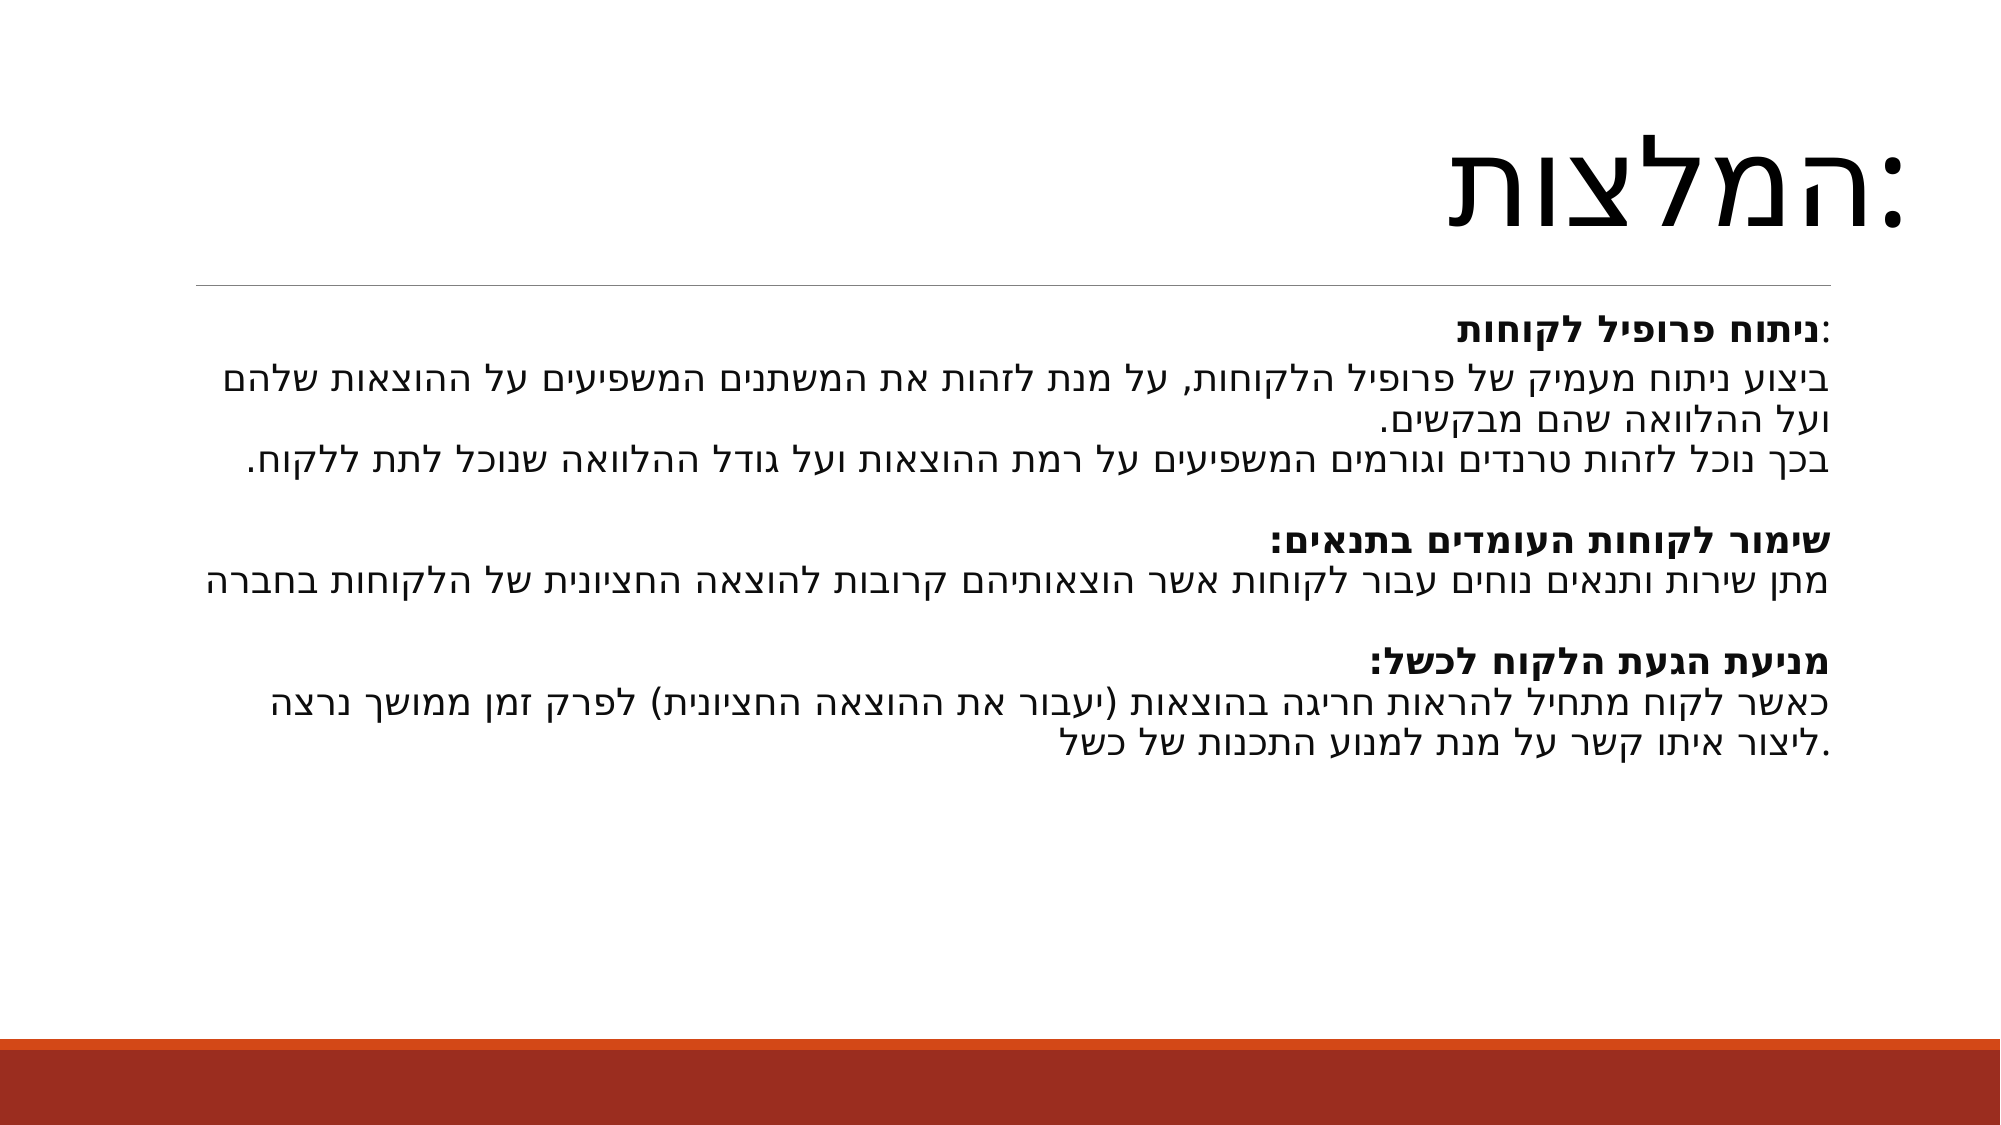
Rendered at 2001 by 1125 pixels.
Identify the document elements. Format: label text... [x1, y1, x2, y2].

list ניתוח פרופיל לקוחות: ביצוע ניתוח מעמיק של פרופיל הלקוחות, על מנת לזהות את המשתנים המשפיעים על ההוצאות שלהם ועל ההלוואה שהם מבקשים. בכך נוכל לזהות טרנדים וגורמים המשפיעים על רמת ההוצאות ועל גודל ההלוואה שנוכל לתת ללקוח. שימור לקוחות העומדים בתנאים: מתן שירות ותנאים נוחים עבור לקוחות אשר הוצאותיהם קרובות להוצאה החציונית של הלקוחות בחברה מניעת הגעת הלקוח לכשל: כאשר לקוח מתחיל להראות חריגה בהוצאות (יעבור את ההוצאה החציונית) לפרק זמן ממושך נרצה ליצור איתו קשר על מנת למנוע התכנות של כשל. [105, 303, 1831, 1017]
text_box המלצות: [1432, 93, 1925, 259]
